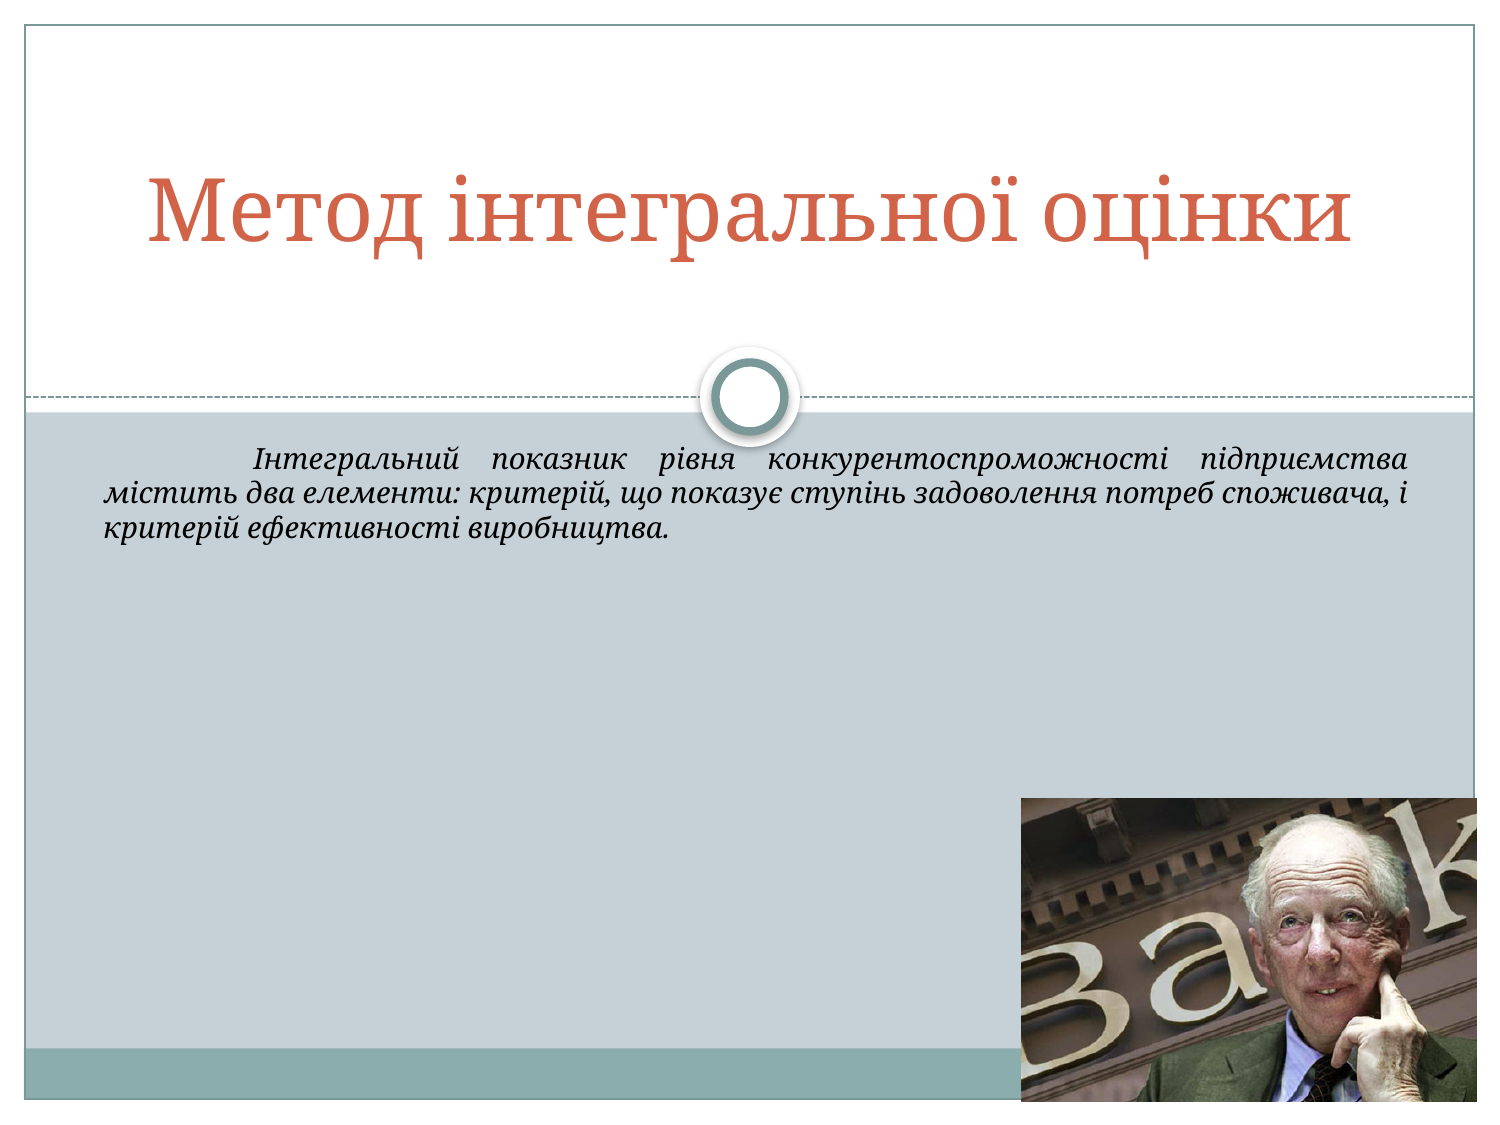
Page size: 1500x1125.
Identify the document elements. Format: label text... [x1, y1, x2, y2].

title Метод інтегральної оцінки [112, 62, 1388, 350]
picture [1021, 798, 1477, 1103]
text_box Інтегральний показник рівня конкурентоспроможності підприємства містить два елементи: критерій, що показує ступінь задоволення потреб споживача, і критерій ефективності виробництва. [88, 432, 1424, 553]
